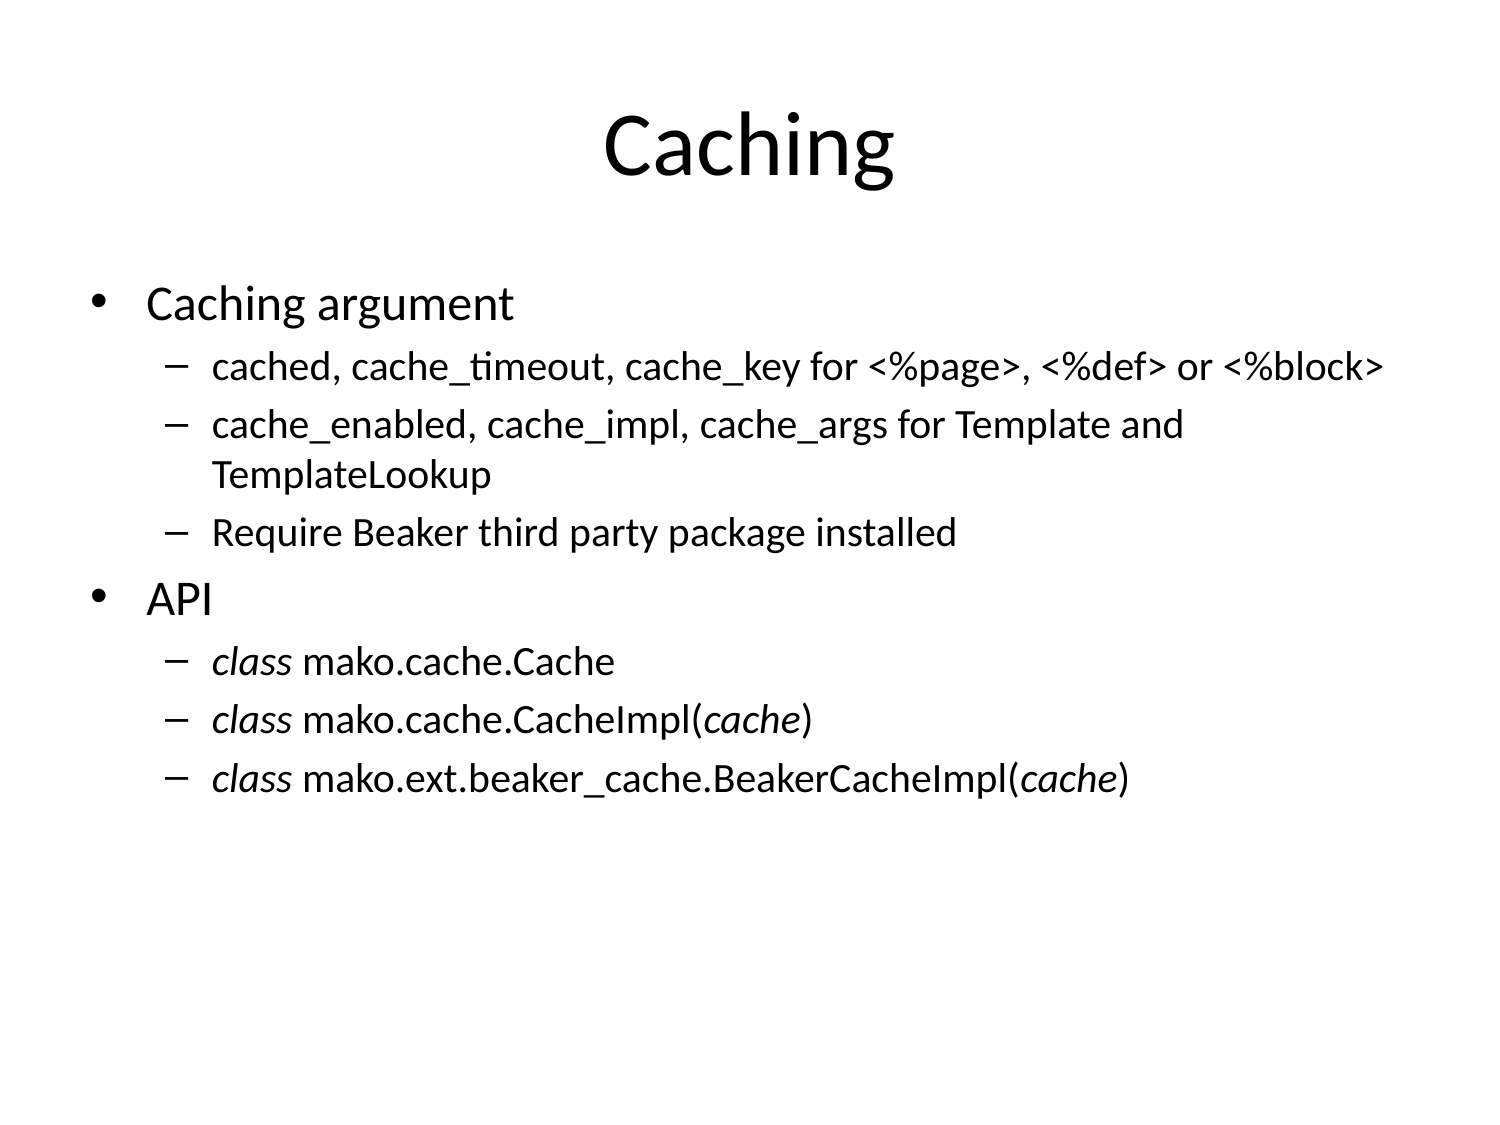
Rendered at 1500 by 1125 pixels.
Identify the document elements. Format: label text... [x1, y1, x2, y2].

title Caching [75, 45, 1425, 233]
list Caching argument cached, cache_timeout, cache_key for <%page>, <%def> or <%block> cache_enabled, cache_impl, cache_args for Template and TemplateLookup Require Beaker third party package installed API class mako.cache.Cache class mako.cache.CacheImpl(cache) class mako.ext.beaker_cache.BeakerCacheImpl(cache) [75, 262, 1425, 1005]
